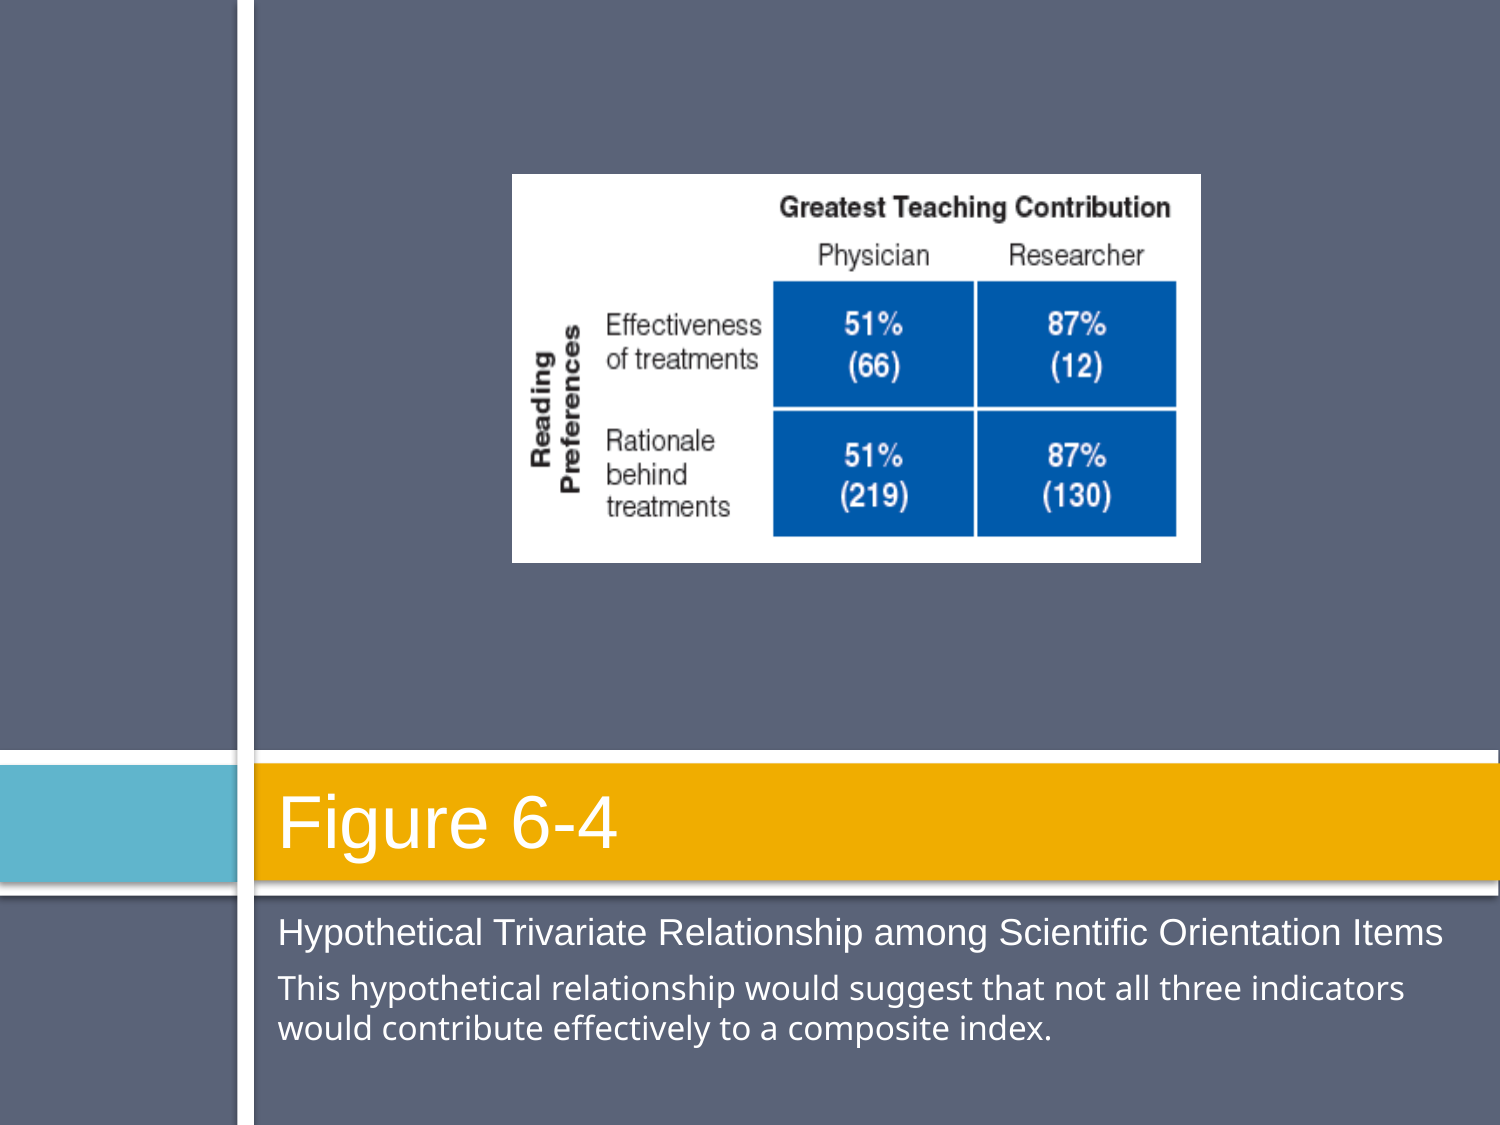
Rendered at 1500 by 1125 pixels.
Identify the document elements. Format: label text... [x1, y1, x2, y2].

title Figure 6-4 [262, 762, 1463, 876]
picture [462, 174, 1245, 563]
list Hypothetical Trivariate Relationship among Scientific Orientation Items This hypothetical relationship would suggest that not all three indicators would contribute effectively to a composite index. [262, 899, 1463, 1076]
